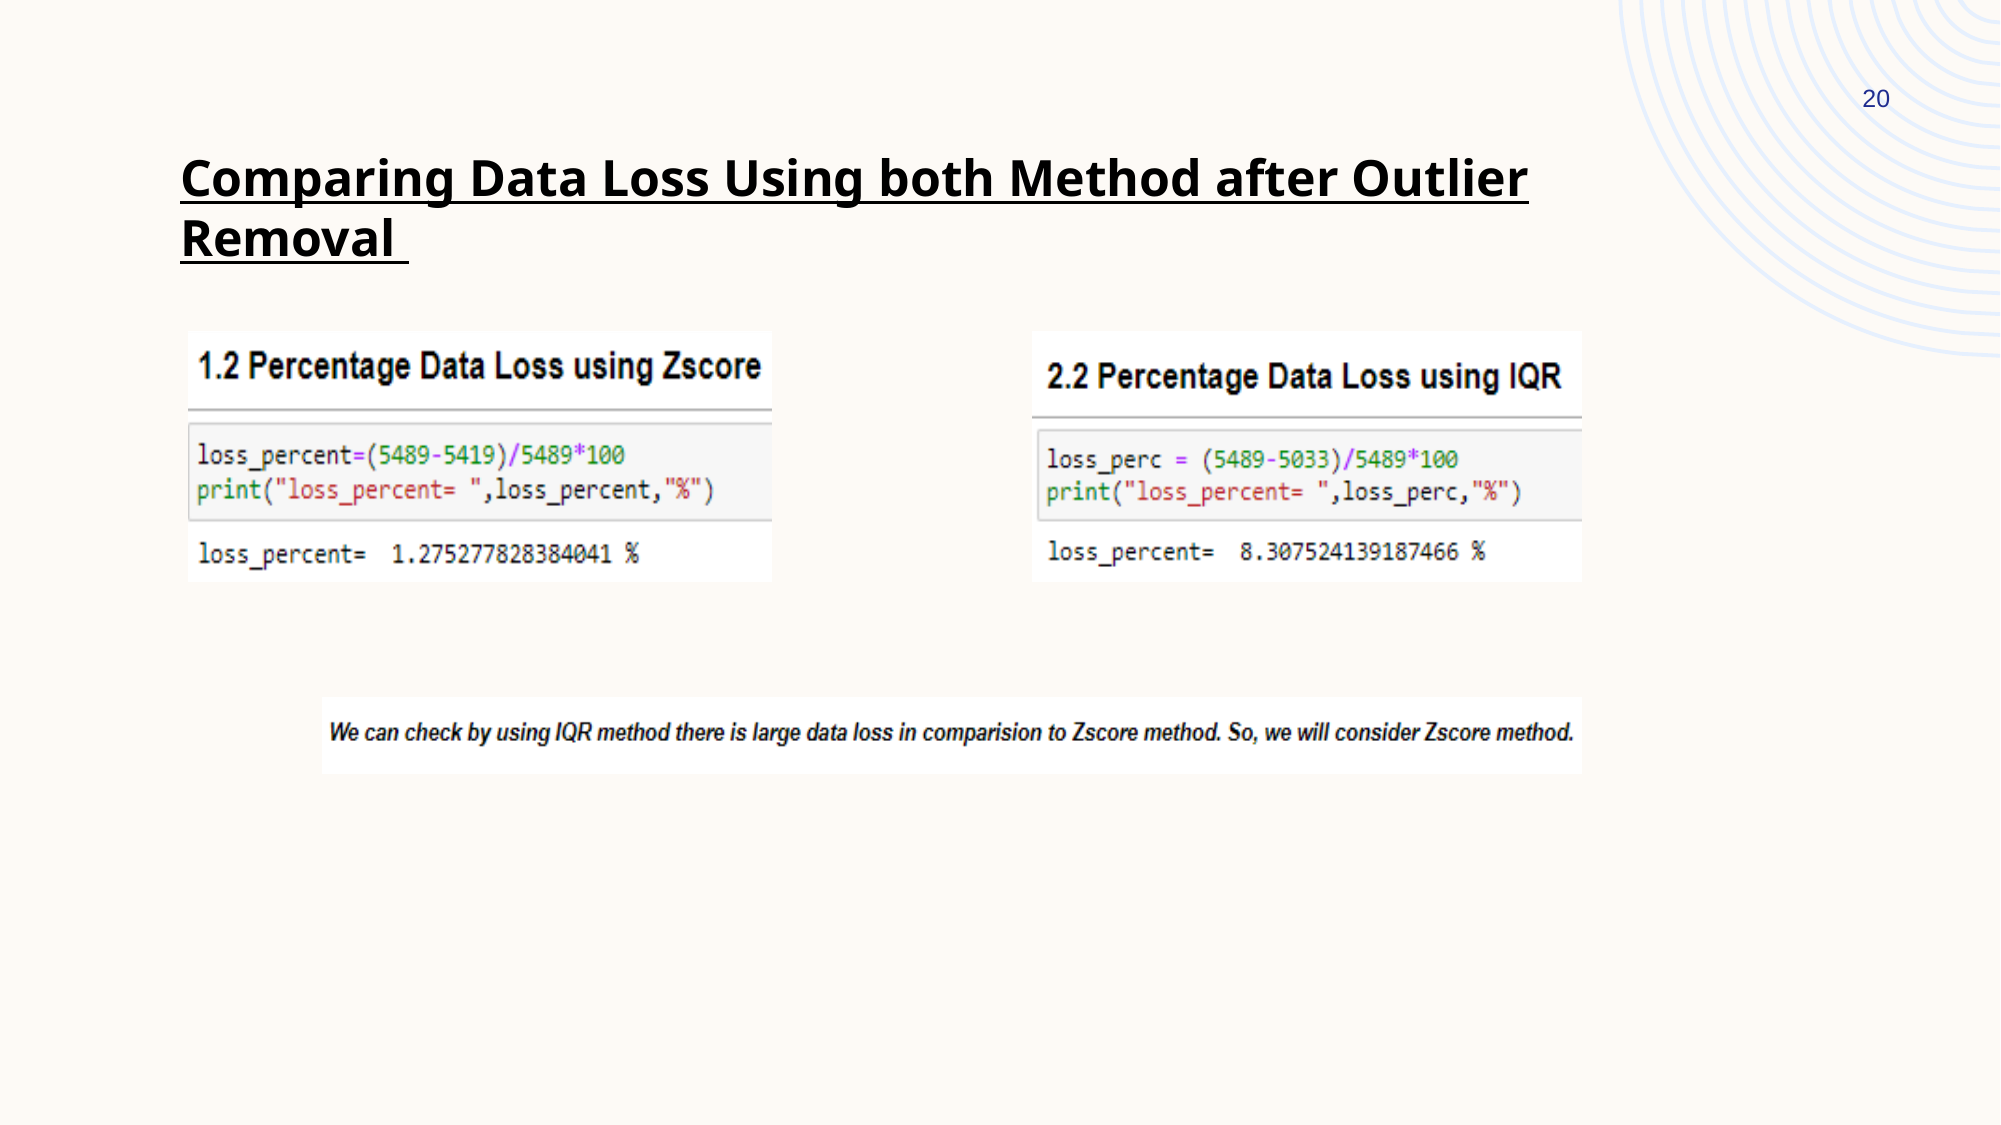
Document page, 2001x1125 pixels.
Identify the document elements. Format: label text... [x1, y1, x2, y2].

picture [1032, 331, 1582, 582]
slide_number 20 [1795, 75, 1958, 120]
text_box Comparing Data Loss Using both Method after Outlier Removal [165, 139, 1637, 275]
picture [188, 331, 772, 582]
picture [322, 697, 1582, 774]
